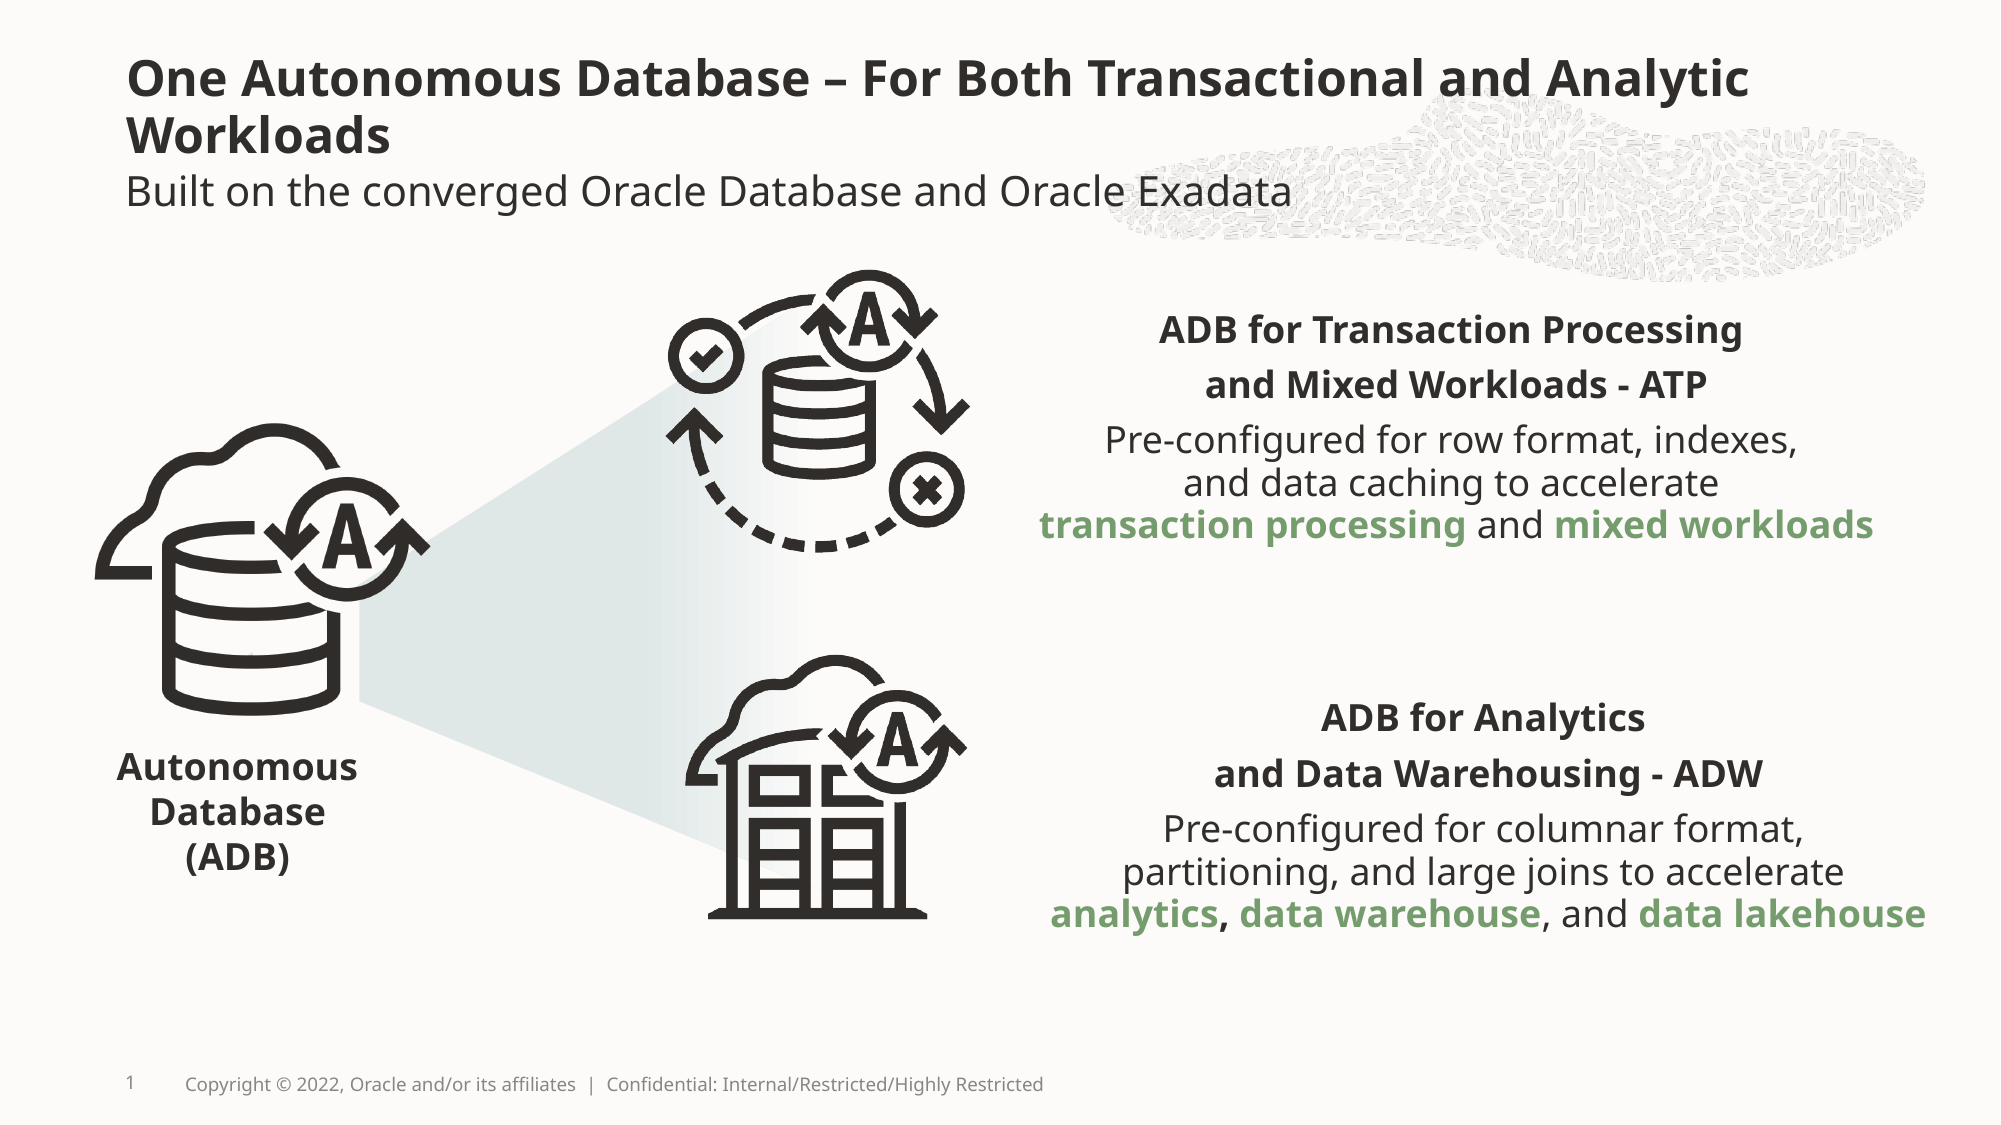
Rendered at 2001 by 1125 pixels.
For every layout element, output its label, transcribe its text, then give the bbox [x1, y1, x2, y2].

text_box ADB for Analytics and Data Warehousing - ADW Pre-configured for columnar format, partitioning, and large joins to accelerate analytics, data warehouse, and data lakehouse [999, 697, 1978, 937]
title One Autonomous Database – For Both Transactional and Analytic Workloads [126, 29, 2000, 165]
text_box ADB for Transaction Processing and Mixed Workloads - ATP Pre-configured for row format, indexes, and data caching to accelerate transaction processing and mixed workloads [983, 308, 1931, 548]
text_box [493, 395, 823, 824]
picture [656, 253, 983, 564]
slide_number 1 [125, 1053, 185, 1114]
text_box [0, 329, 493, 887]
picture [656, 631, 983, 942]
footer Copyright © 2022, Oracle and/or its affiliates | Confidential: Internal/Restricted/Highly Restricted [185, 1053, 1128, 1114]
list Built on the converged Oracle Database and Oracle Exadata [125, 168, 1876, 223]
